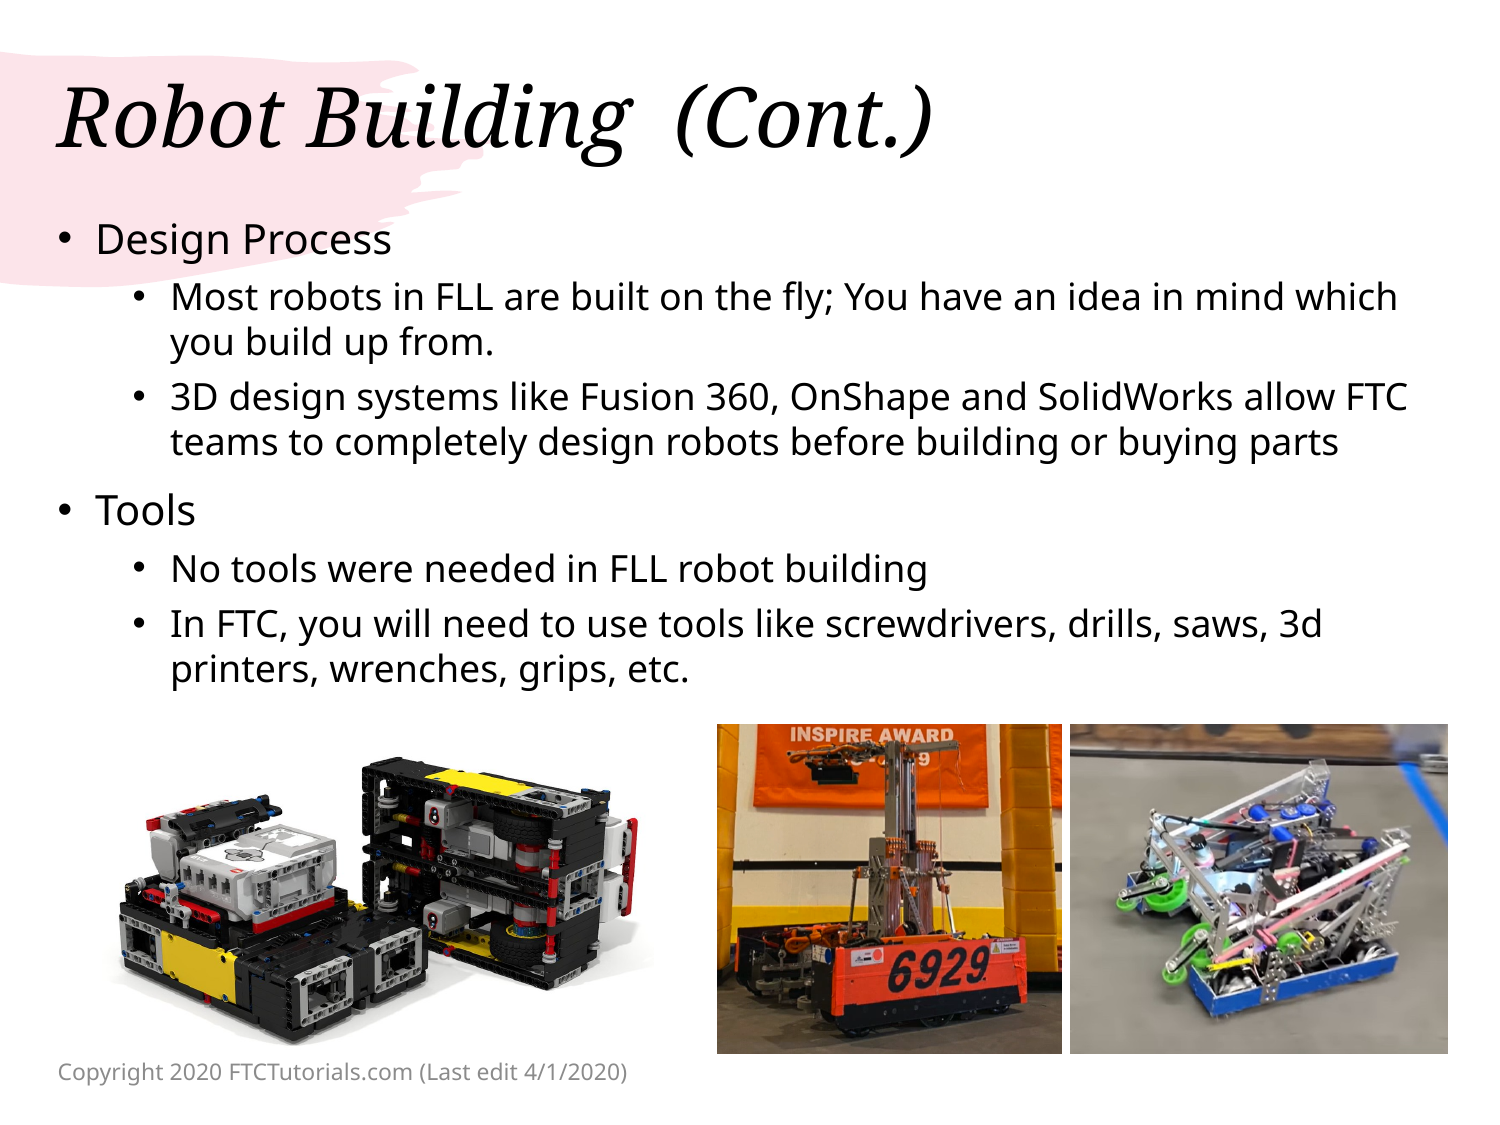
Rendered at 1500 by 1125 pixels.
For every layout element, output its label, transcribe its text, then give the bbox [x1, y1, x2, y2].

list Design Process Most robots in FLL are built on the fly; You have an idea in mind which you build up from. 3D design systems like Fusion 360, OnShape and SolidWorks allow FTC teams to completely design robots before building or buying parts Tools No tools were needed in FLL robot building In FTC, you will need to use tools like screwdrivers, drills, saws, 3d printers, wrenches, grips, etc. [42, 204, 1464, 1030]
footer Copyright 2020 FTCTutorials.com (Last edit 4/1/2020) [42, 1042, 718, 1103]
title Robot Building (Cont.) [42, 59, 1464, 182]
picture [717, 724, 1062, 1054]
picture [1070, 724, 1448, 1054]
picture [102, 743, 654, 1054]
